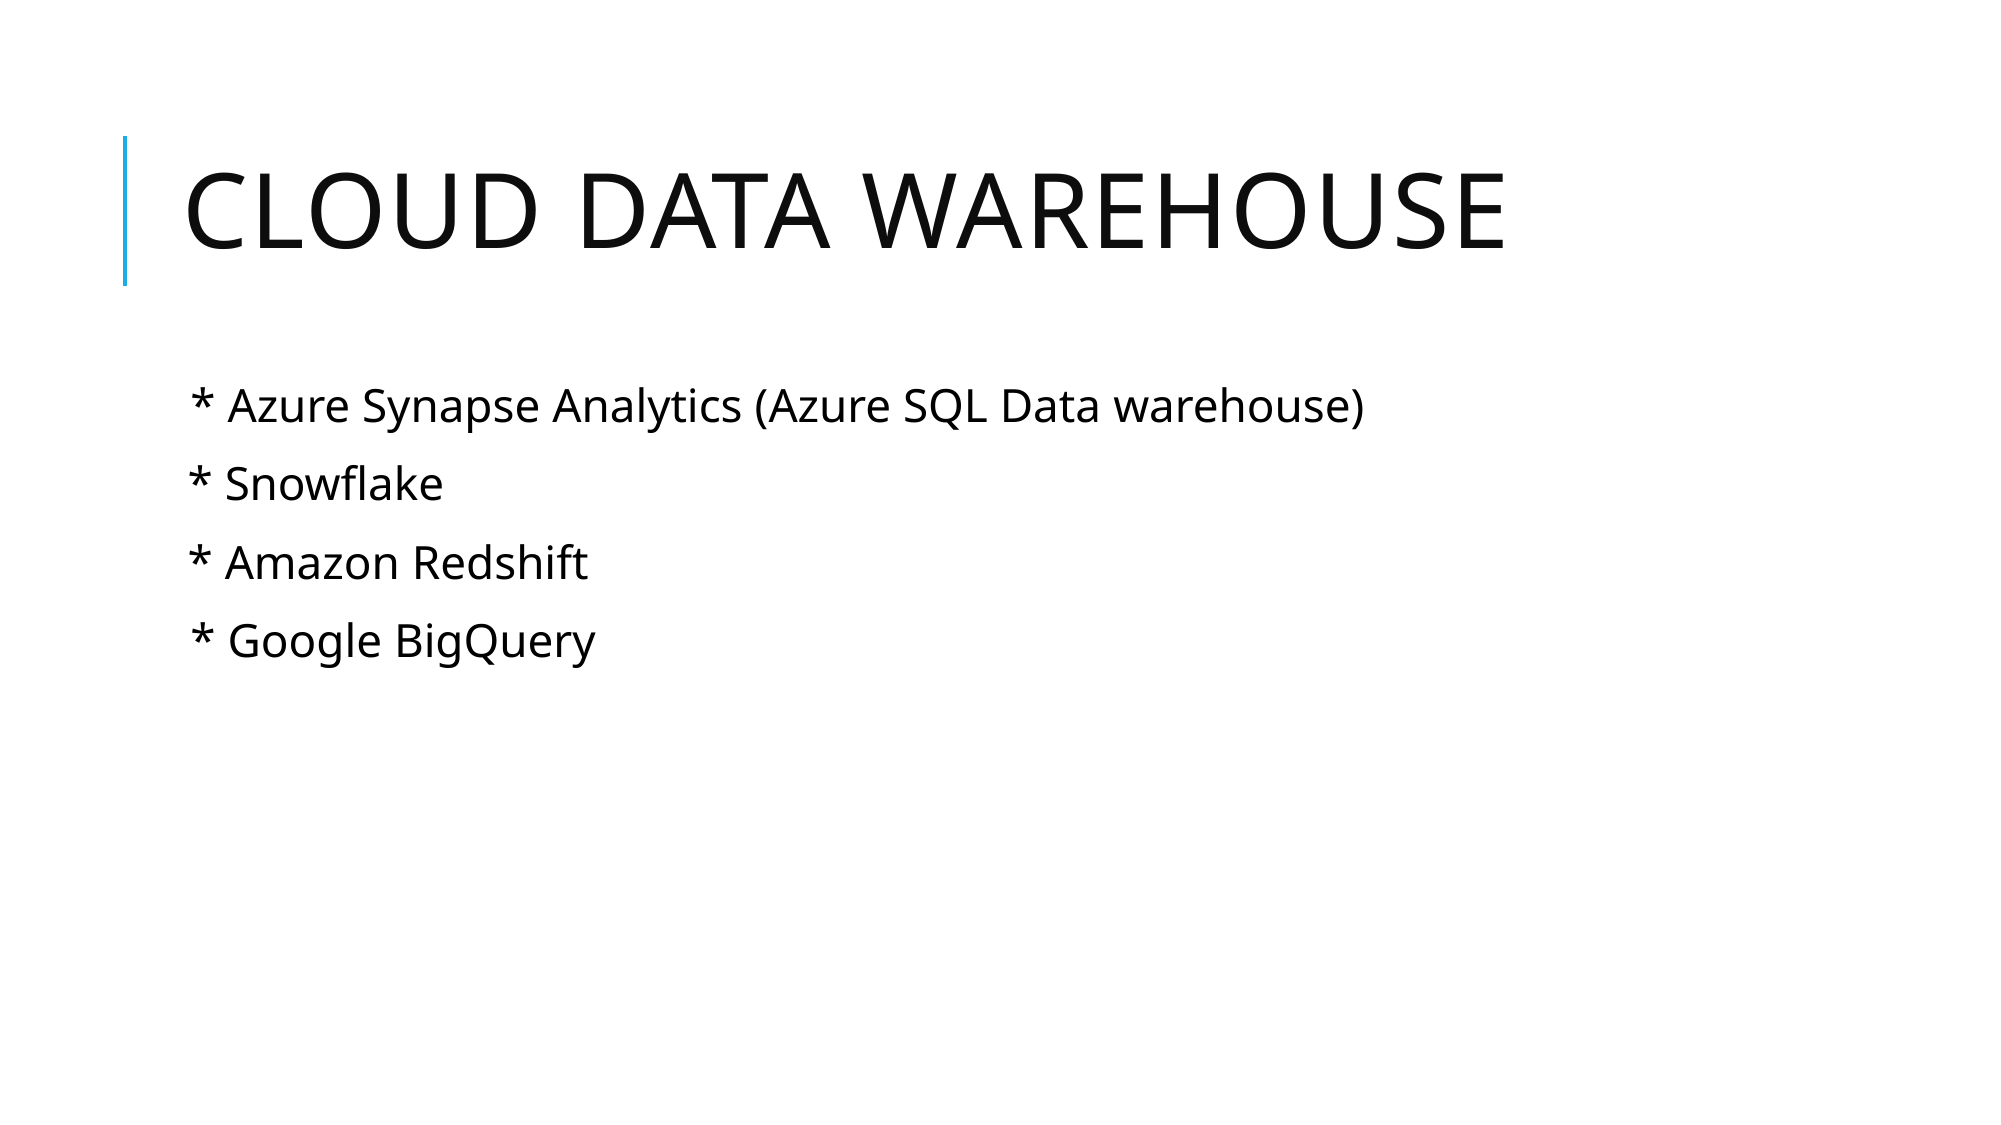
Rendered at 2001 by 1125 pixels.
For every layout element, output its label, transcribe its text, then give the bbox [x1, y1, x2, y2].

title Cloud data warehouse [168, 96, 1763, 342]
list * Azure Synapse Analytics (Azure SQL Data warehouse) * Snowflake * Amazon Redshift * Google BigQuery [168, 375, 1763, 1035]
